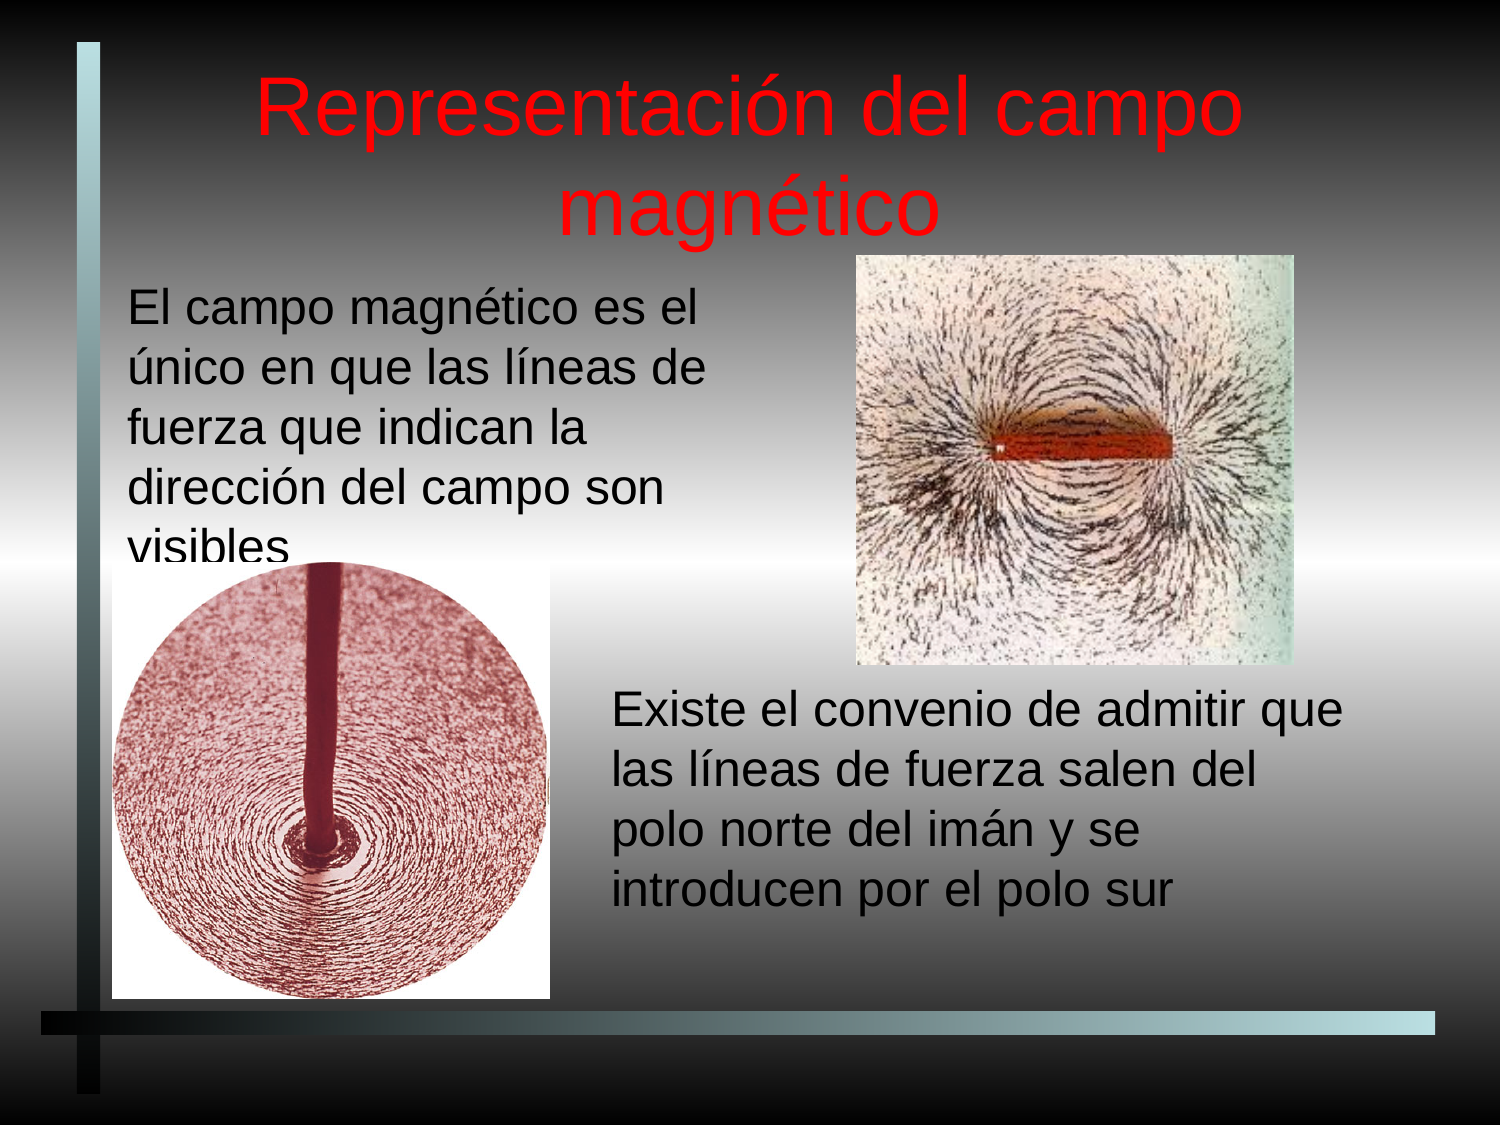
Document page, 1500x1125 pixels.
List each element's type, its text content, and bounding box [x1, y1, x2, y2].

picture [111, 562, 550, 999]
text_box Existe el convenio de admitir que las líneas de fuerza salen del polo norte del imán y se introducen por el polo sur [596, 668, 1376, 924]
picture [855, 255, 1294, 665]
text_box El campo magnético es el único en que las líneas de fuerza que indican la dirección del campo son visibles [112, 267, 786, 582]
title Representación del campo magnético [75, 45, 1425, 233]
